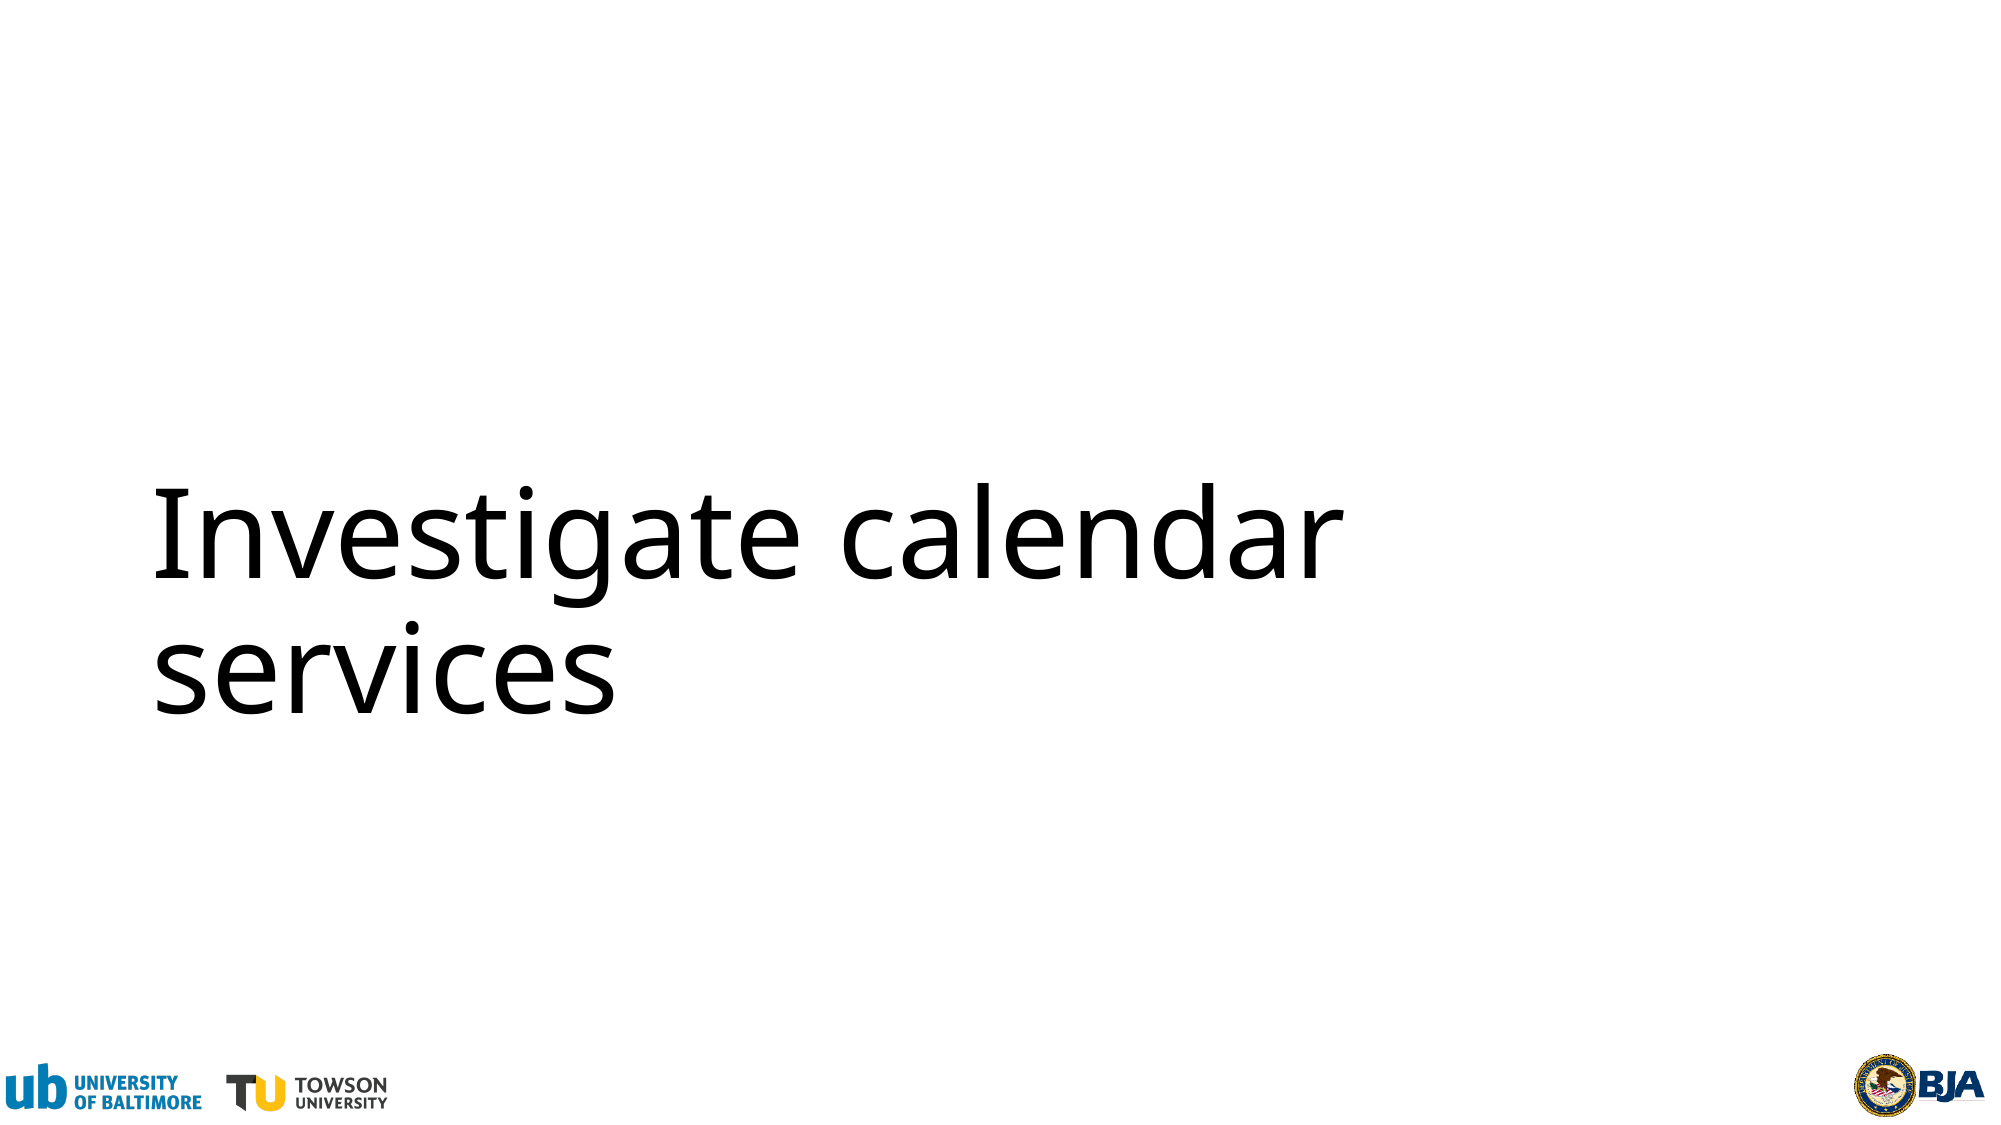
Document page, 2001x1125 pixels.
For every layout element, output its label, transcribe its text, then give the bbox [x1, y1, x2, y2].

picture [0, 1031, 407, 1125]
picture [1854, 1054, 1986, 1117]
title Investigate calendar services [136, 280, 1862, 749]
